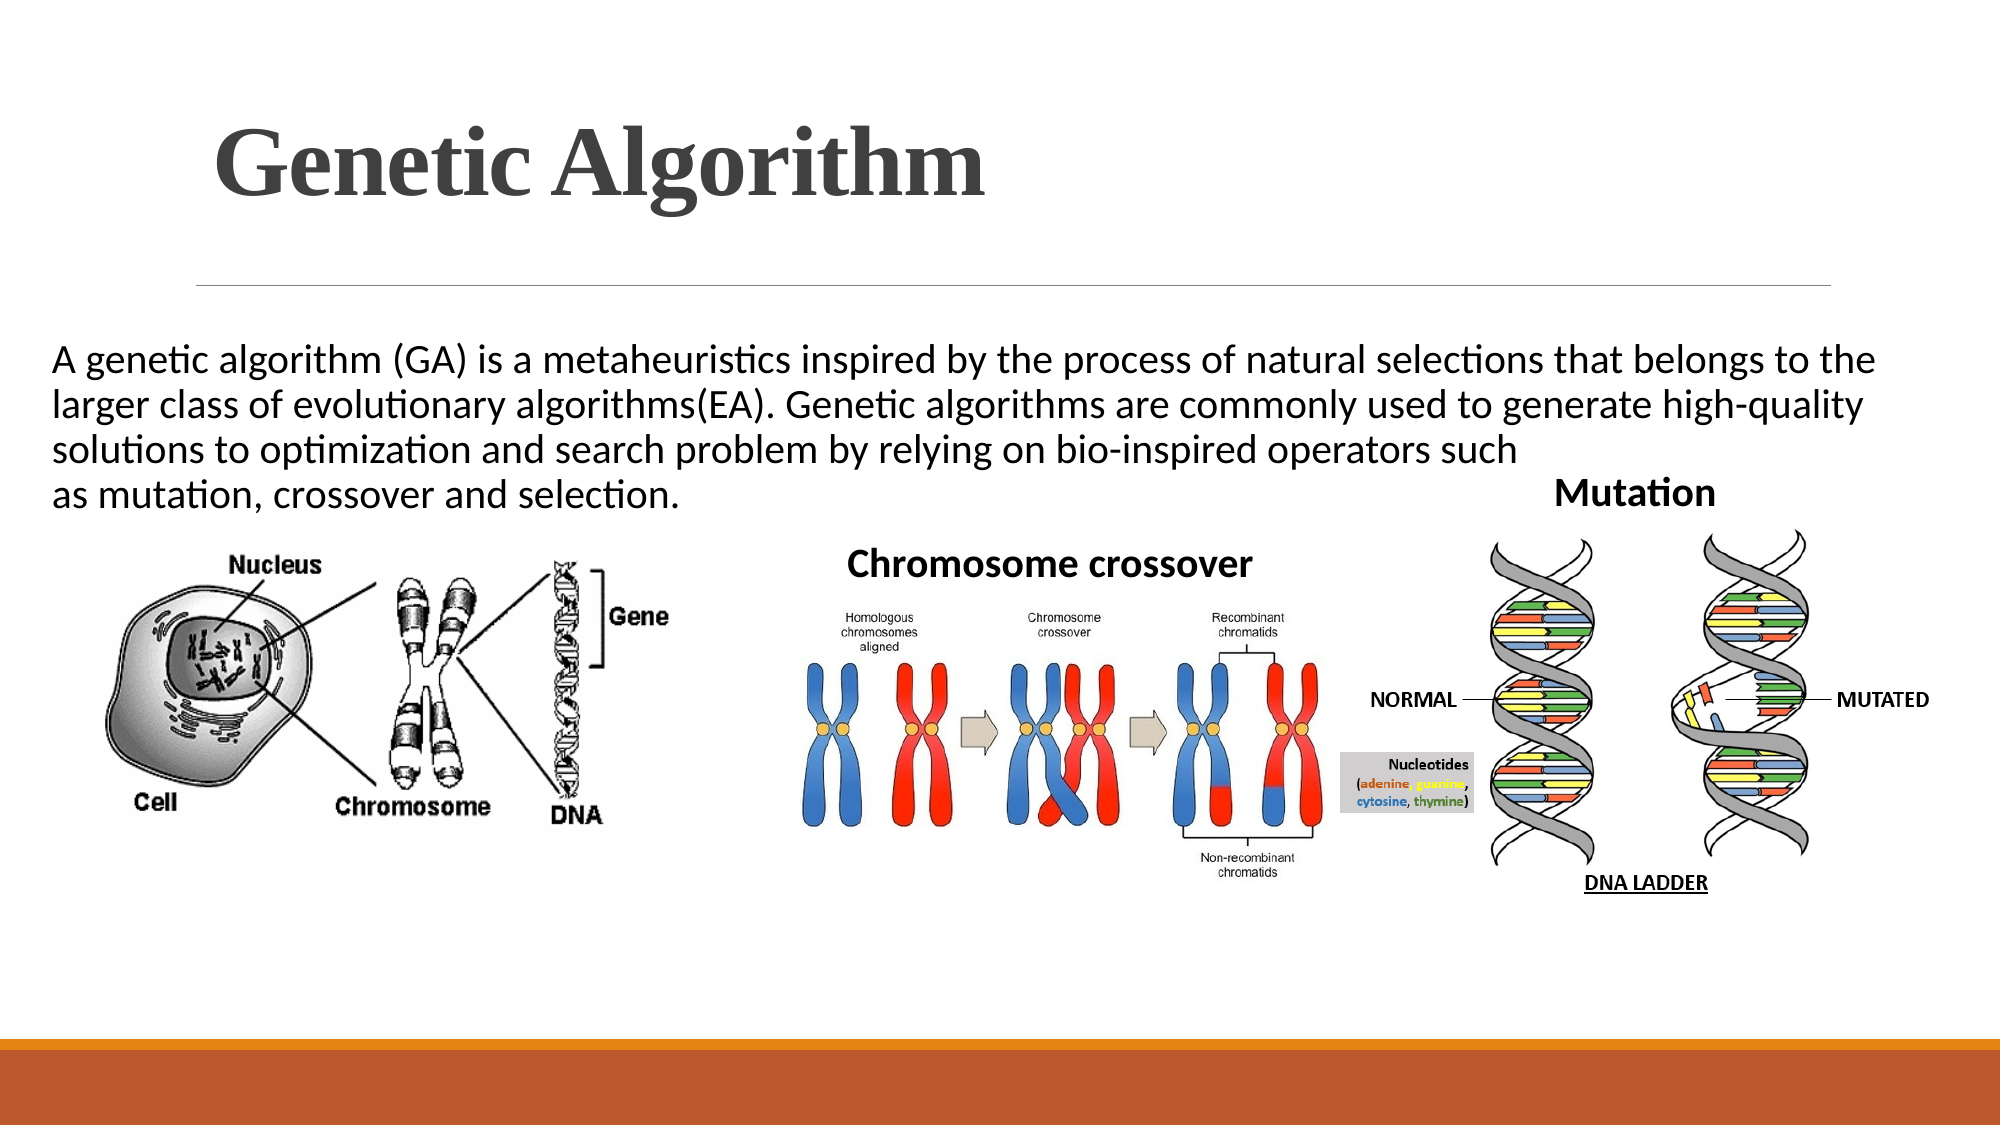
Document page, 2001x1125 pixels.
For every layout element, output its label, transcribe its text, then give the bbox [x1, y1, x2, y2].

picture [785, 527, 1936, 904]
text_box Chromosome crossover [832, 528, 1290, 590]
text_box Mutation [1539, 457, 1732, 523]
list A genetic algorithm (GA) is a metaheuristics inspired by the process of natural selections that belongs to the larger class of evolutionary algorithms(EA). Genetic algorithms are commonly used to generate high-quality solutions to optimization and search problem by relying on bio-inspired operators such as mutation, crossover and selection. [36, 330, 1936, 963]
title Genetic Algorithm [197, 0, 1848, 223]
picture [92, 544, 682, 841]
